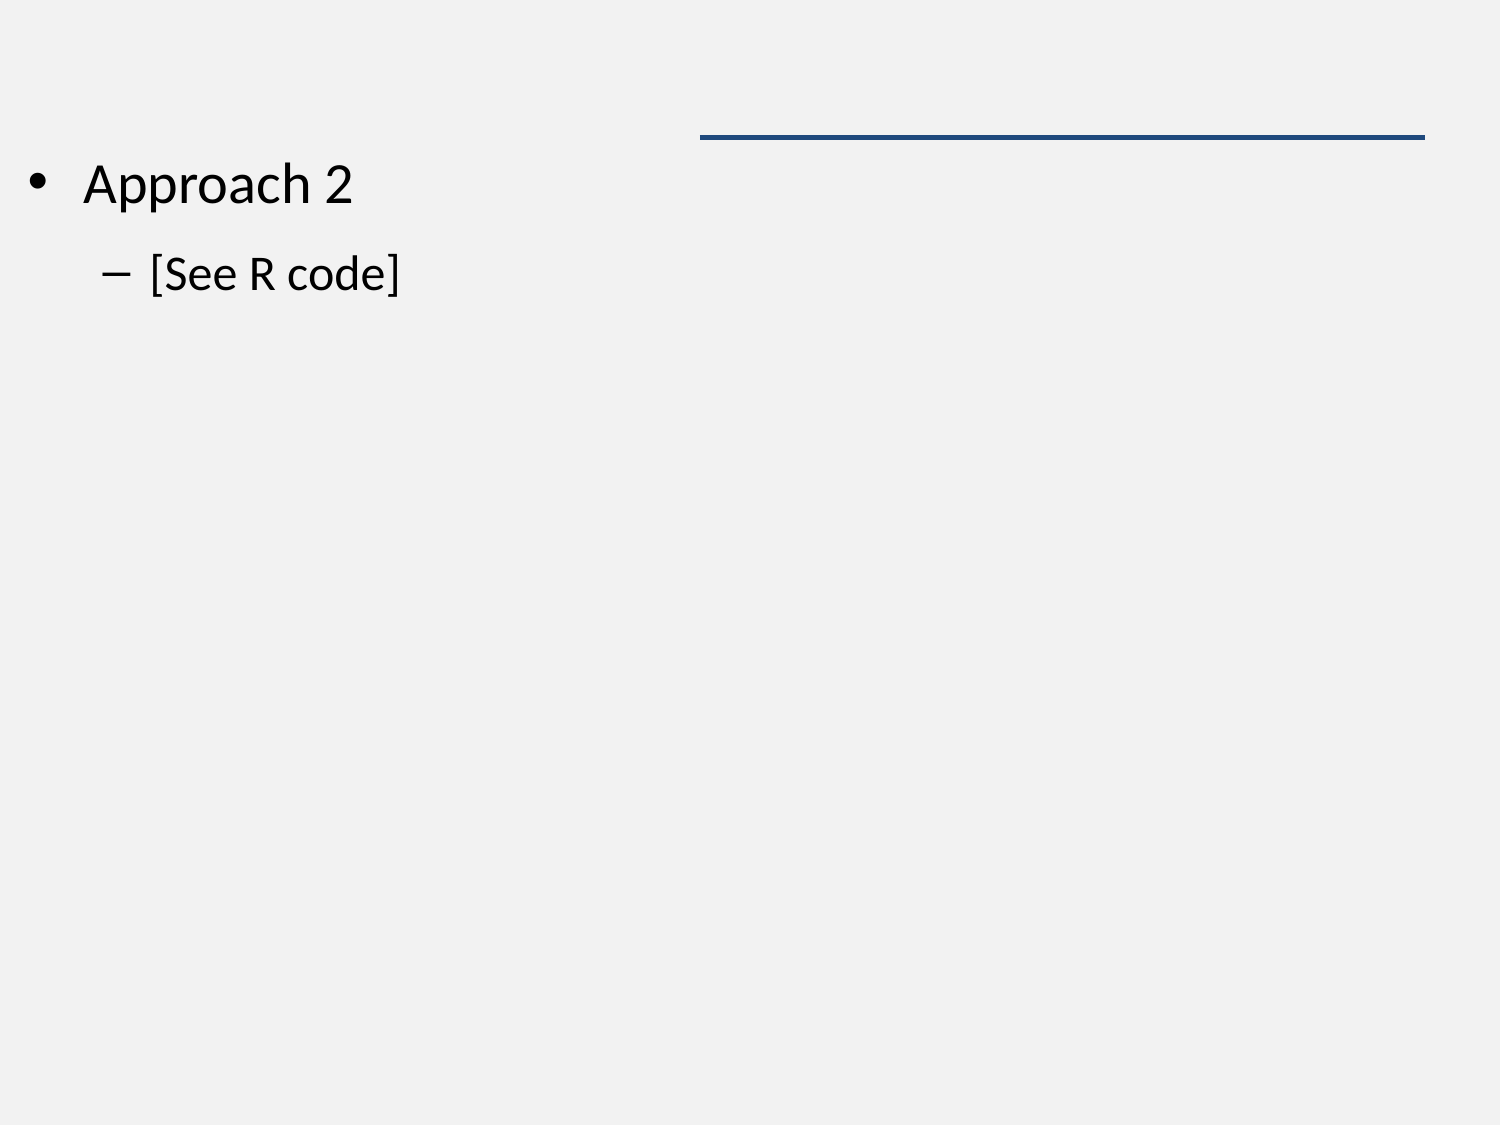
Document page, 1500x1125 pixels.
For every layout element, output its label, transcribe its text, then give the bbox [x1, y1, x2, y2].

list Approach 2 [See R code] [12, 137, 1488, 1113]
